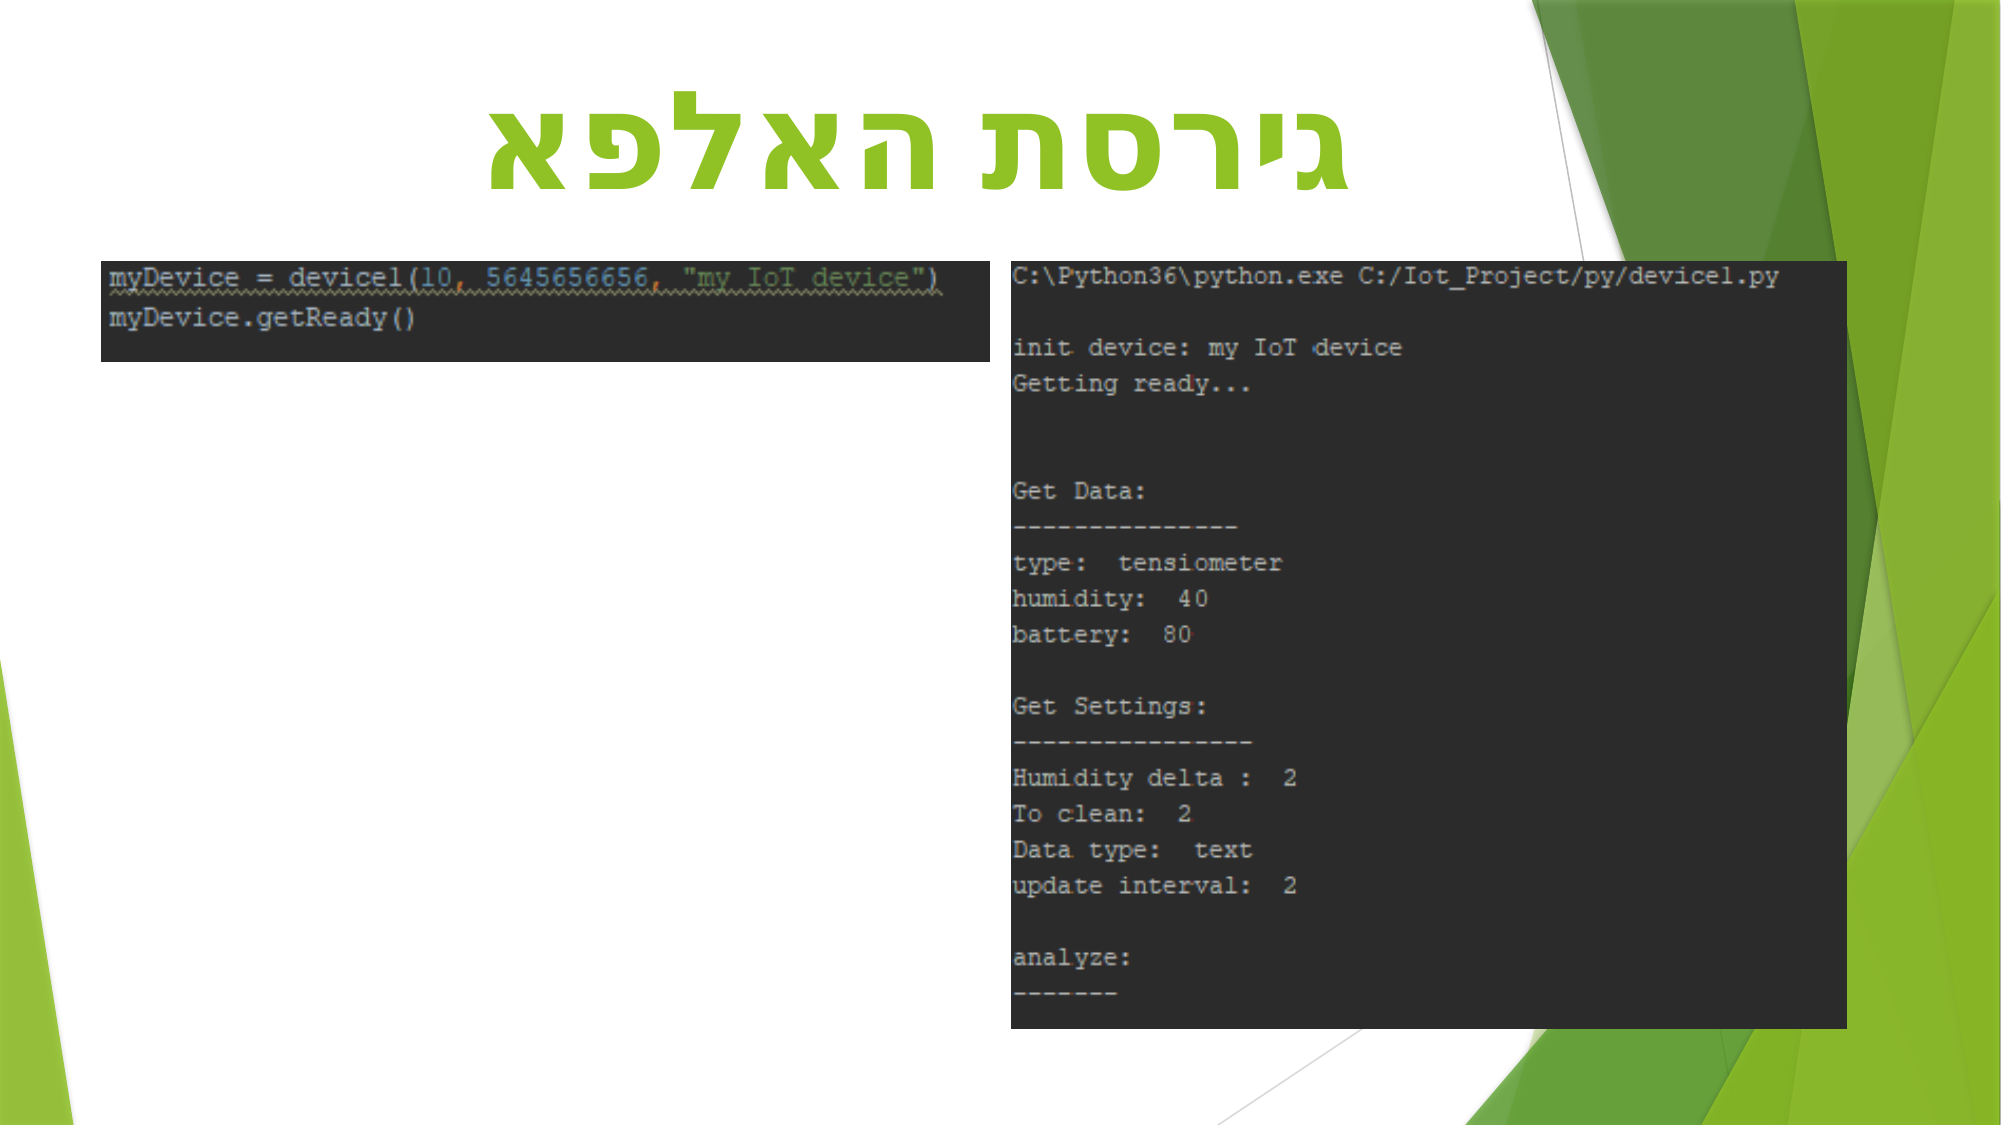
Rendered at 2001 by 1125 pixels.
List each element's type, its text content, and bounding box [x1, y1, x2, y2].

picture [100, 260, 990, 362]
title גירסת האלפא [79, 44, 1752, 262]
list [1010, 260, 1847, 1030]
